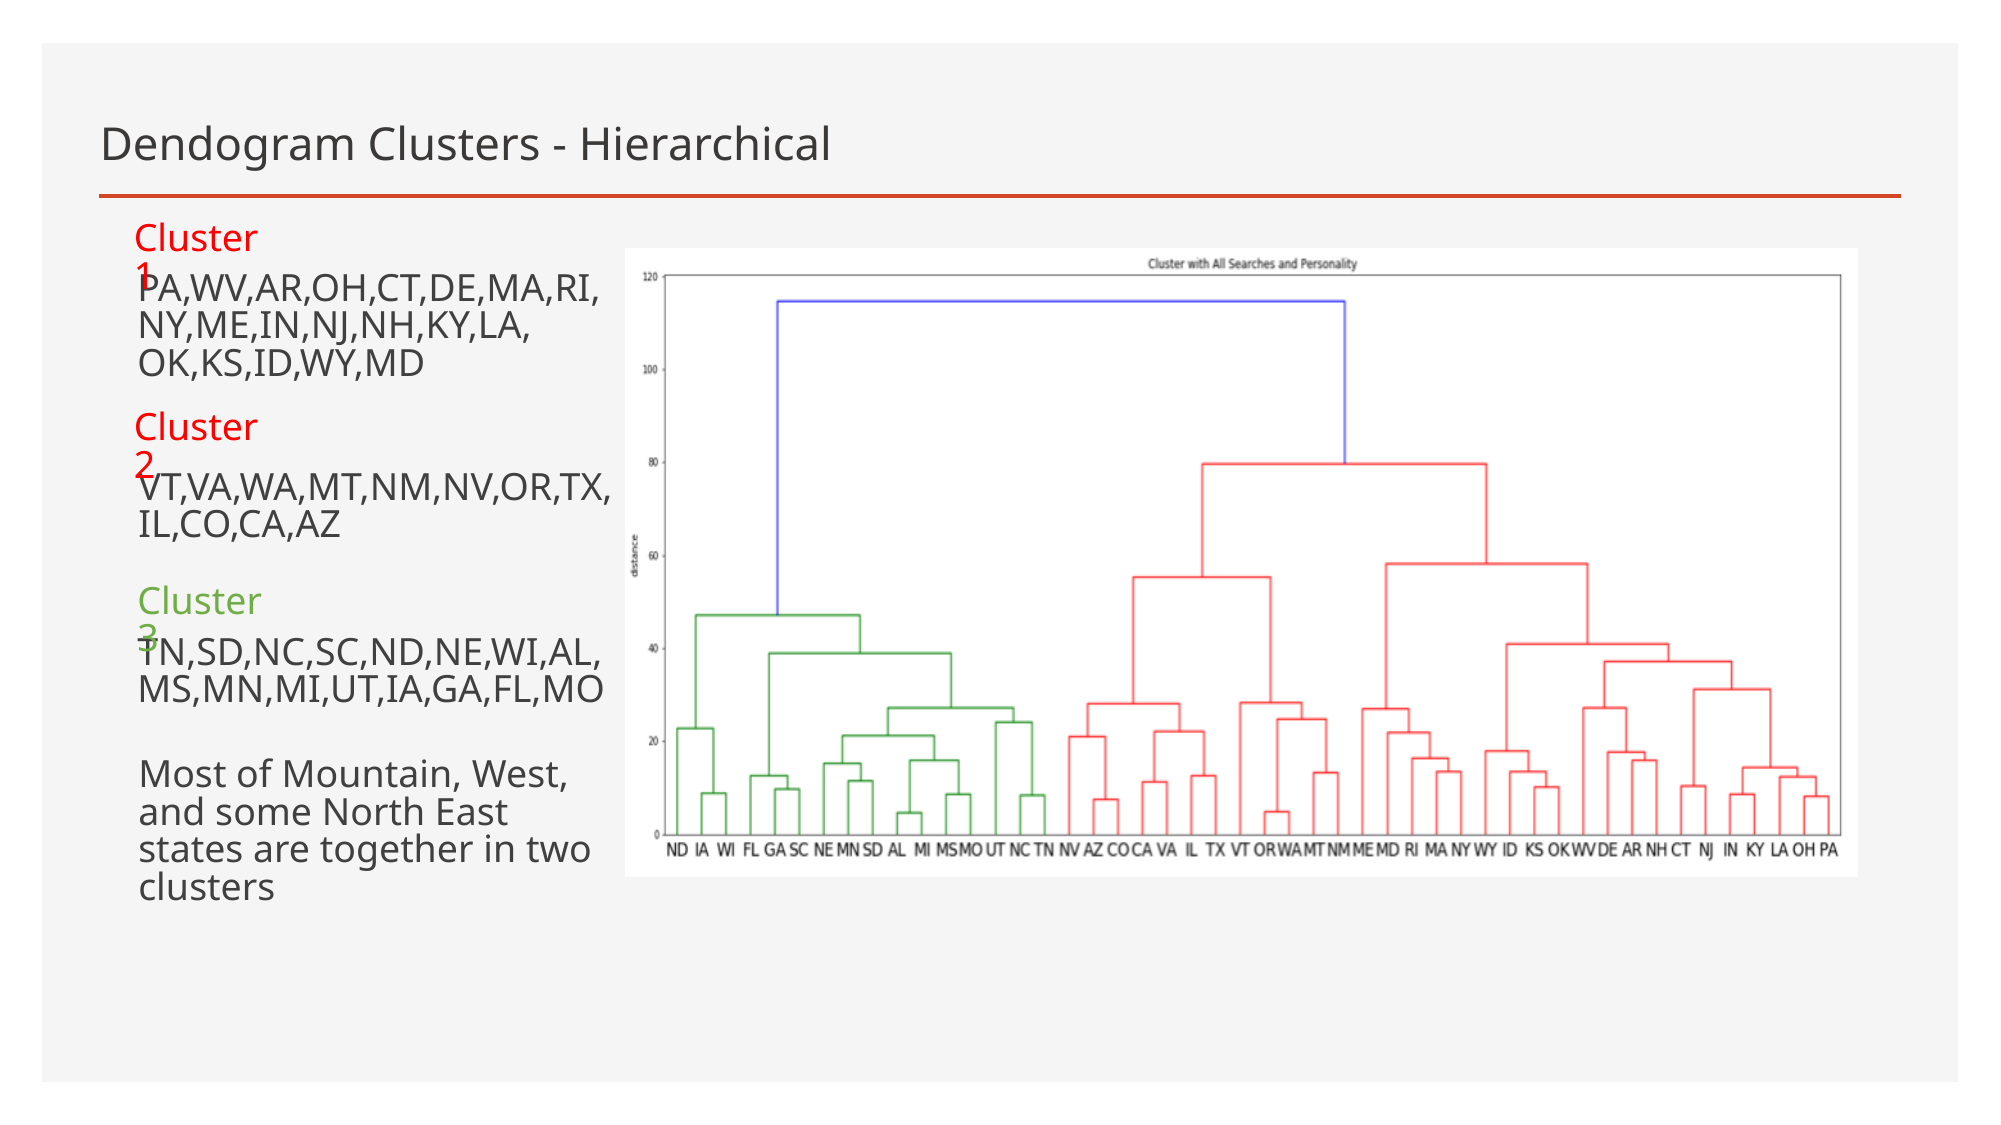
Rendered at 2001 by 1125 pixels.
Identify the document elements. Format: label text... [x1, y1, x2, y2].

text_box Cluster 3 [122, 576, 306, 639]
text_box VT,VA,WA,MT,NM,NV,OR,TX, IL,CO,CA,AZ [123, 462, 625, 568]
list Dendogram Clusters - Hierarchical [84, 72, 897, 178]
text_box TN,SD,NC,SC,ND,NE,WI,AL, MS,MN,MI,UT,IA,GA,FL,MO [122, 627, 625, 761]
text_box Cluster 1 [118, 214, 303, 276]
text_box PA,WV,AR,OH,CT,DE,MA,RI, NY,ME,IN,NJ,NH,KY,LA, OK,KS,ID,WY,MD [122, 263, 625, 394]
text_box Most of Mountain, West, and some North East states are together in two clusters [123, 761, 626, 926]
picture [625, 248, 1858, 877]
text_box Cluster 2 [118, 403, 303, 465]
